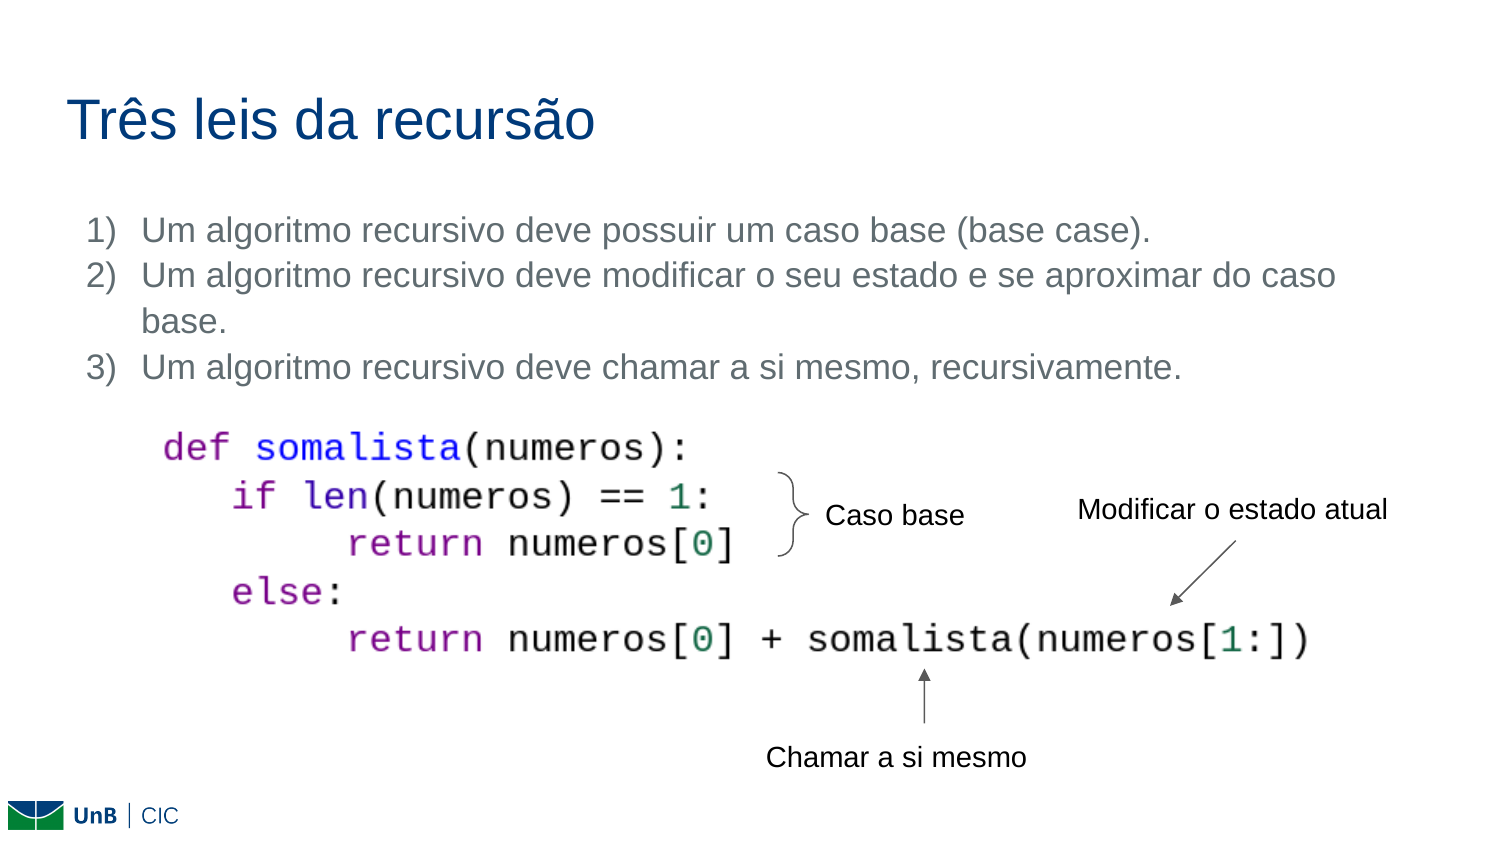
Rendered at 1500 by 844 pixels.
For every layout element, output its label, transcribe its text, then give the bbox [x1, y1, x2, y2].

title Três leis da recursão [51, 72, 1449, 167]
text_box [1169, 541, 1237, 607]
text_box Modificar o estado atual [1330, 475, 1410, 541]
picture [8, 801, 184, 830]
picture [154, 421, 1327, 687]
text_box Chamar a si mesmo [750, 723, 1098, 789]
list Um algoritmo recursivo deve possuir um caso base (base case). Um algoritmo recursivo deve modificar o seu estado e se aproximar do caso base. Um algoritmo recursivo deve chamar a si mesmo, recursivamente. [51, 189, 1449, 789]
